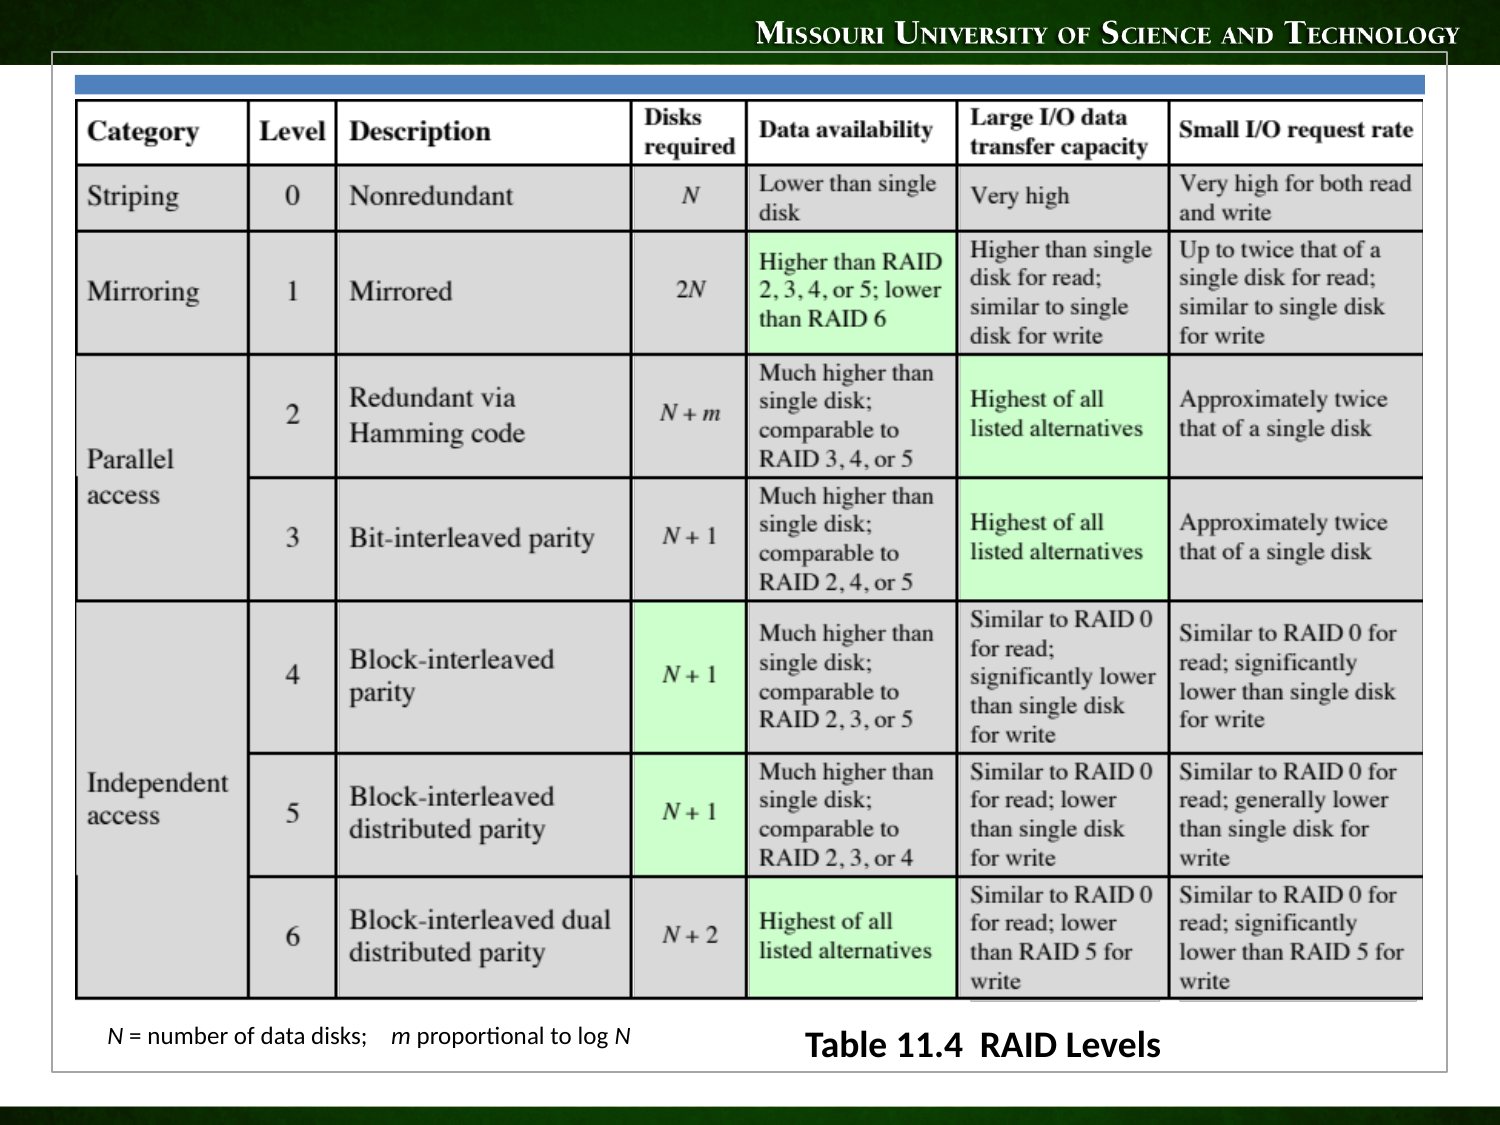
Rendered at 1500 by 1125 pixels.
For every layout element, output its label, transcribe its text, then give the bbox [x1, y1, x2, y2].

text_box Table 11.4 RAID Levels [790, 1039, 1186, 1073]
picture [0, 0, 1500, 1125]
text_box N = number of data disks; m proportional to log N [92, 1039, 652, 1058]
